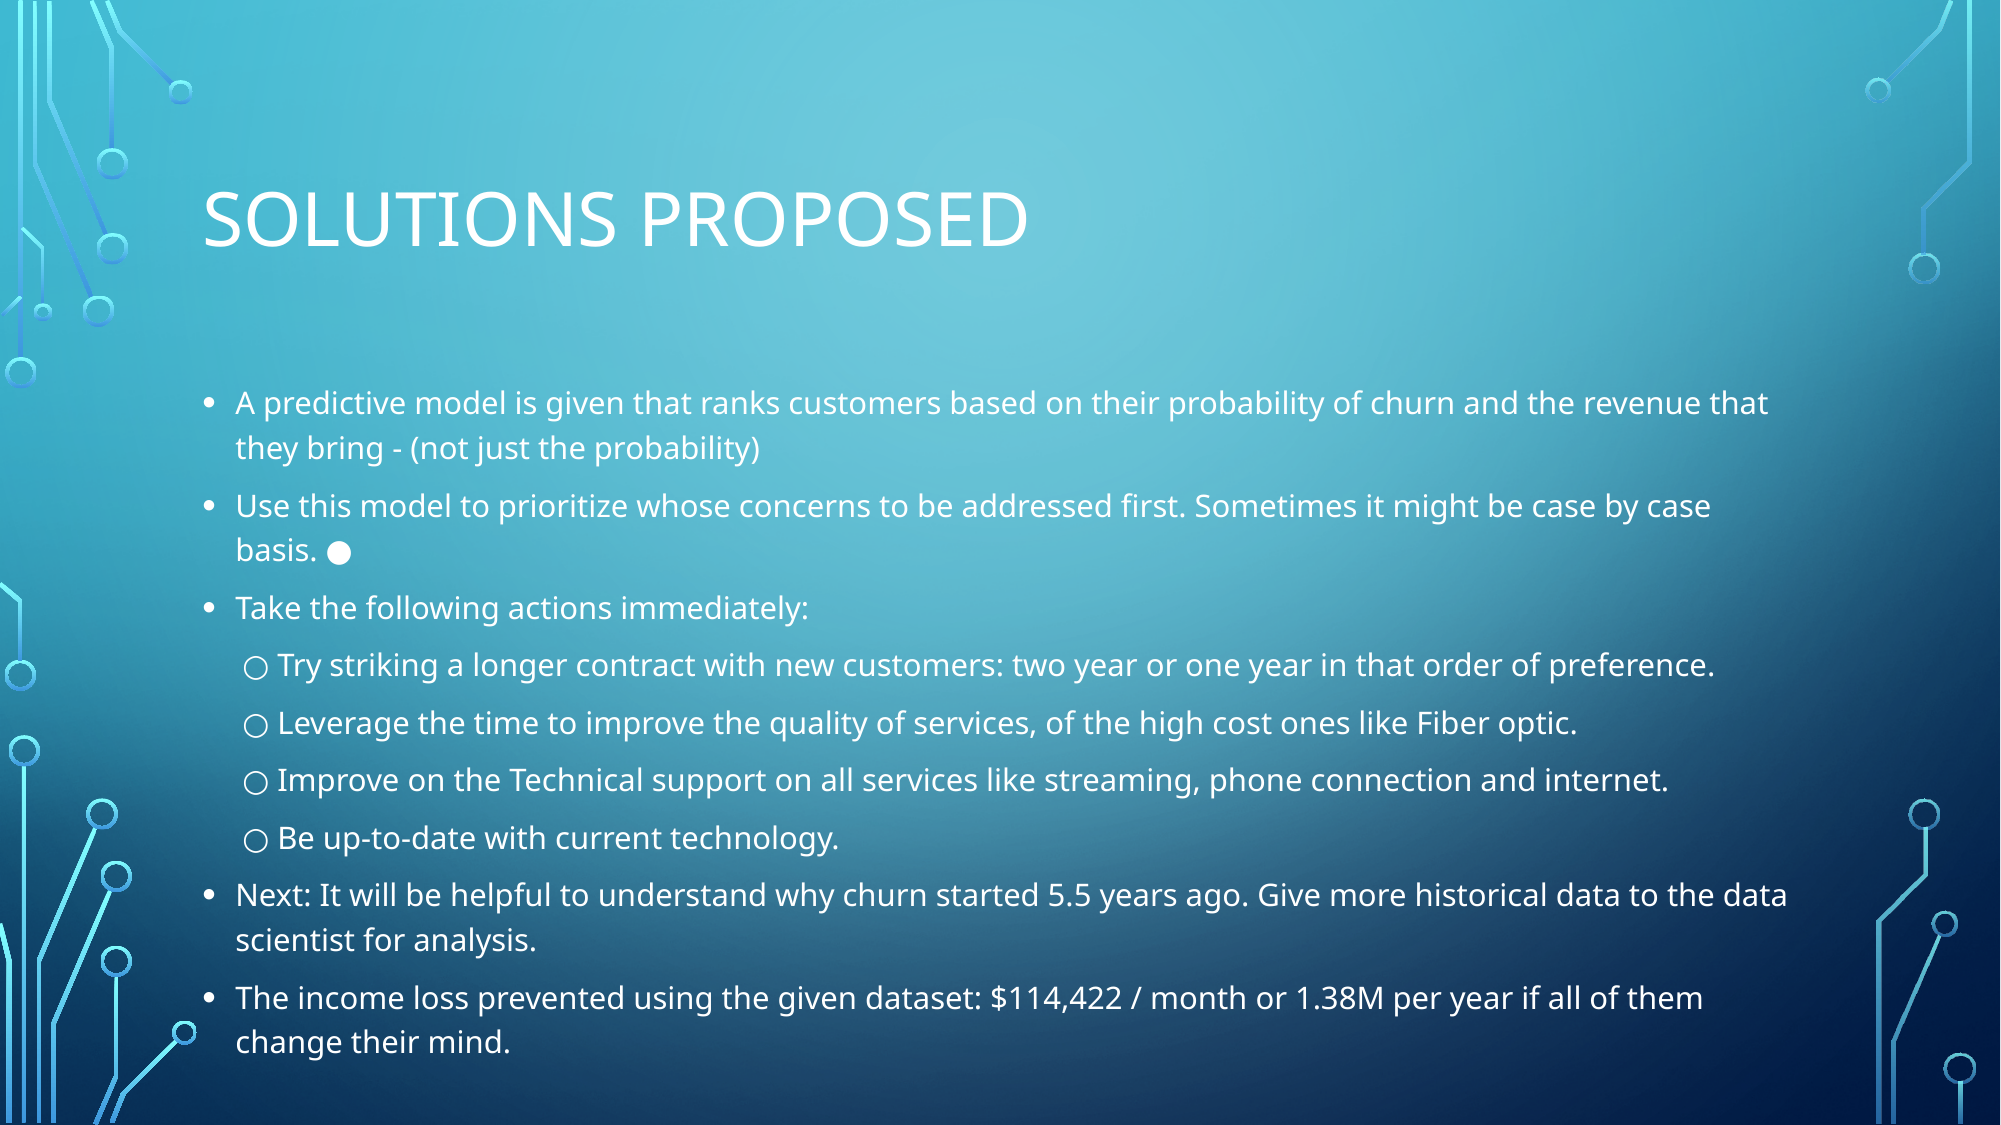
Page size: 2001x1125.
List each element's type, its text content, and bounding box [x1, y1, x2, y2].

title Solutions Proposed [187, 101, 1813, 344]
list A predictive model is given that ranks customers based on their probability of churn and the revenue that they bring - (not just the probability) Use this model to prioritize whose concerns to be addressed first. Sometimes it might be case by case basis. ● Take the following actions immediately: ○ Try striking a longer contract with new customers: two year or one year in that order of preference. ○ Leverage the time to improve the quality of services, of the high cost ones like Fiber optic. ○ Improve on the Technical support on all services like streaming, phone connection and internet. ○ Be up-to-date with current technology. Next: It will be helpful to understand why churn started 5.5 years ago. Give more historical data to the data scientist for analysis. The income loss prevented using the given dataset: $114,422 / month or 1.38M per year if all of them change their mind. [187, 369, 1813, 1075]
